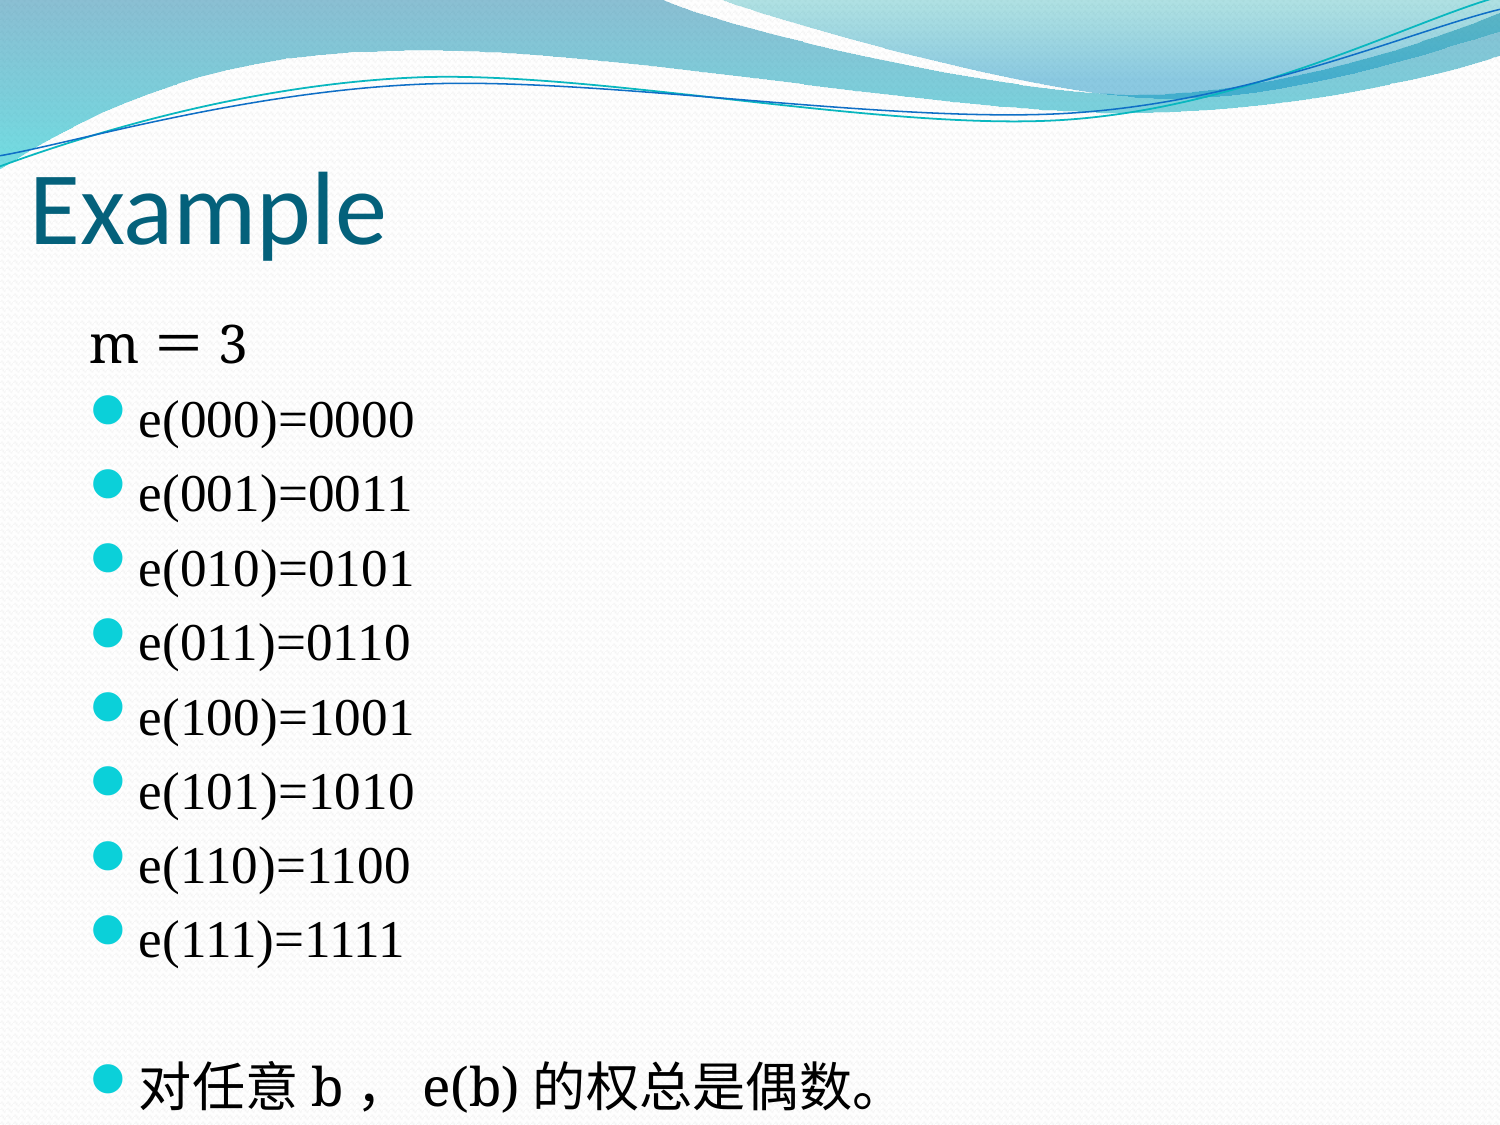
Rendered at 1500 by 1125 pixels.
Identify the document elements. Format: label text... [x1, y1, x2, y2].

title Example [29, 78, 1455, 266]
list m＝3 e(000)=0000 e(001)=0011 e(010)=0101 e(011)=0110 e(100)=1001 e(101)=1010 e(110)=1100 e(111)=1111 对任意b，e(b)的权总是偶数。 [75, 302, 1425, 1125]
